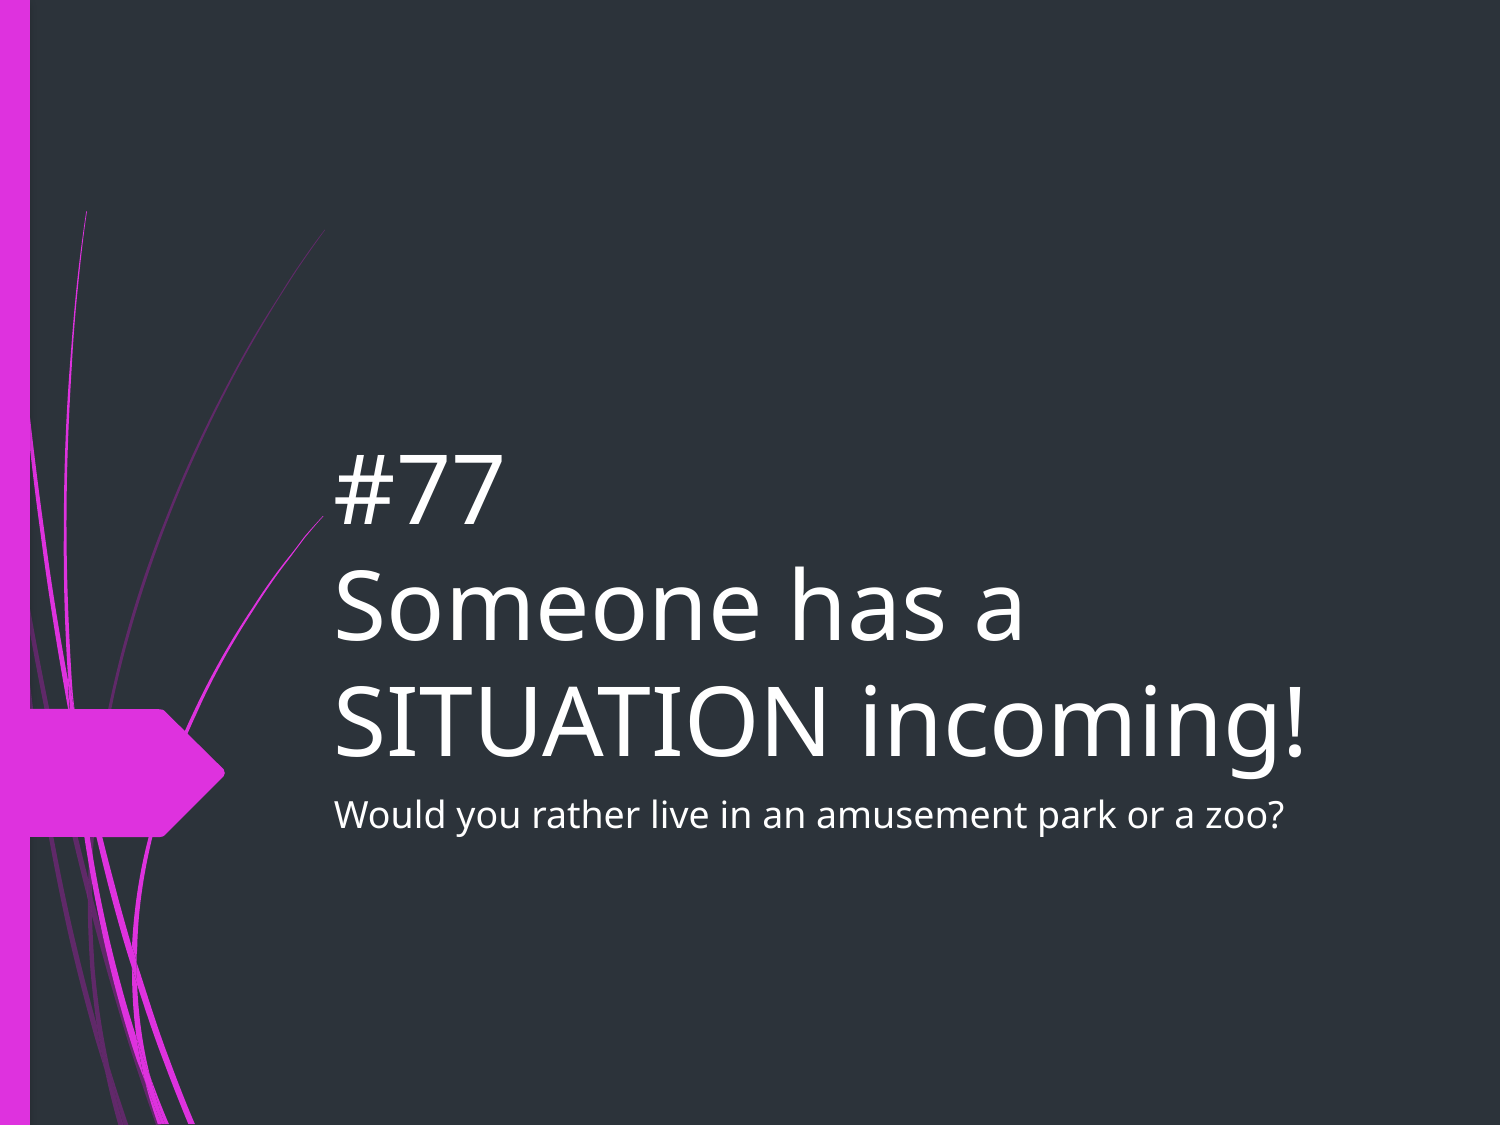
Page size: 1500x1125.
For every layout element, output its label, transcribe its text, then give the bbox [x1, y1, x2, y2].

title #77 Someone has a SITUATION incoming! [318, 412, 1402, 783]
subtitle Would you rather live in an amusement park or a zoo? [318, 783, 1402, 969]
